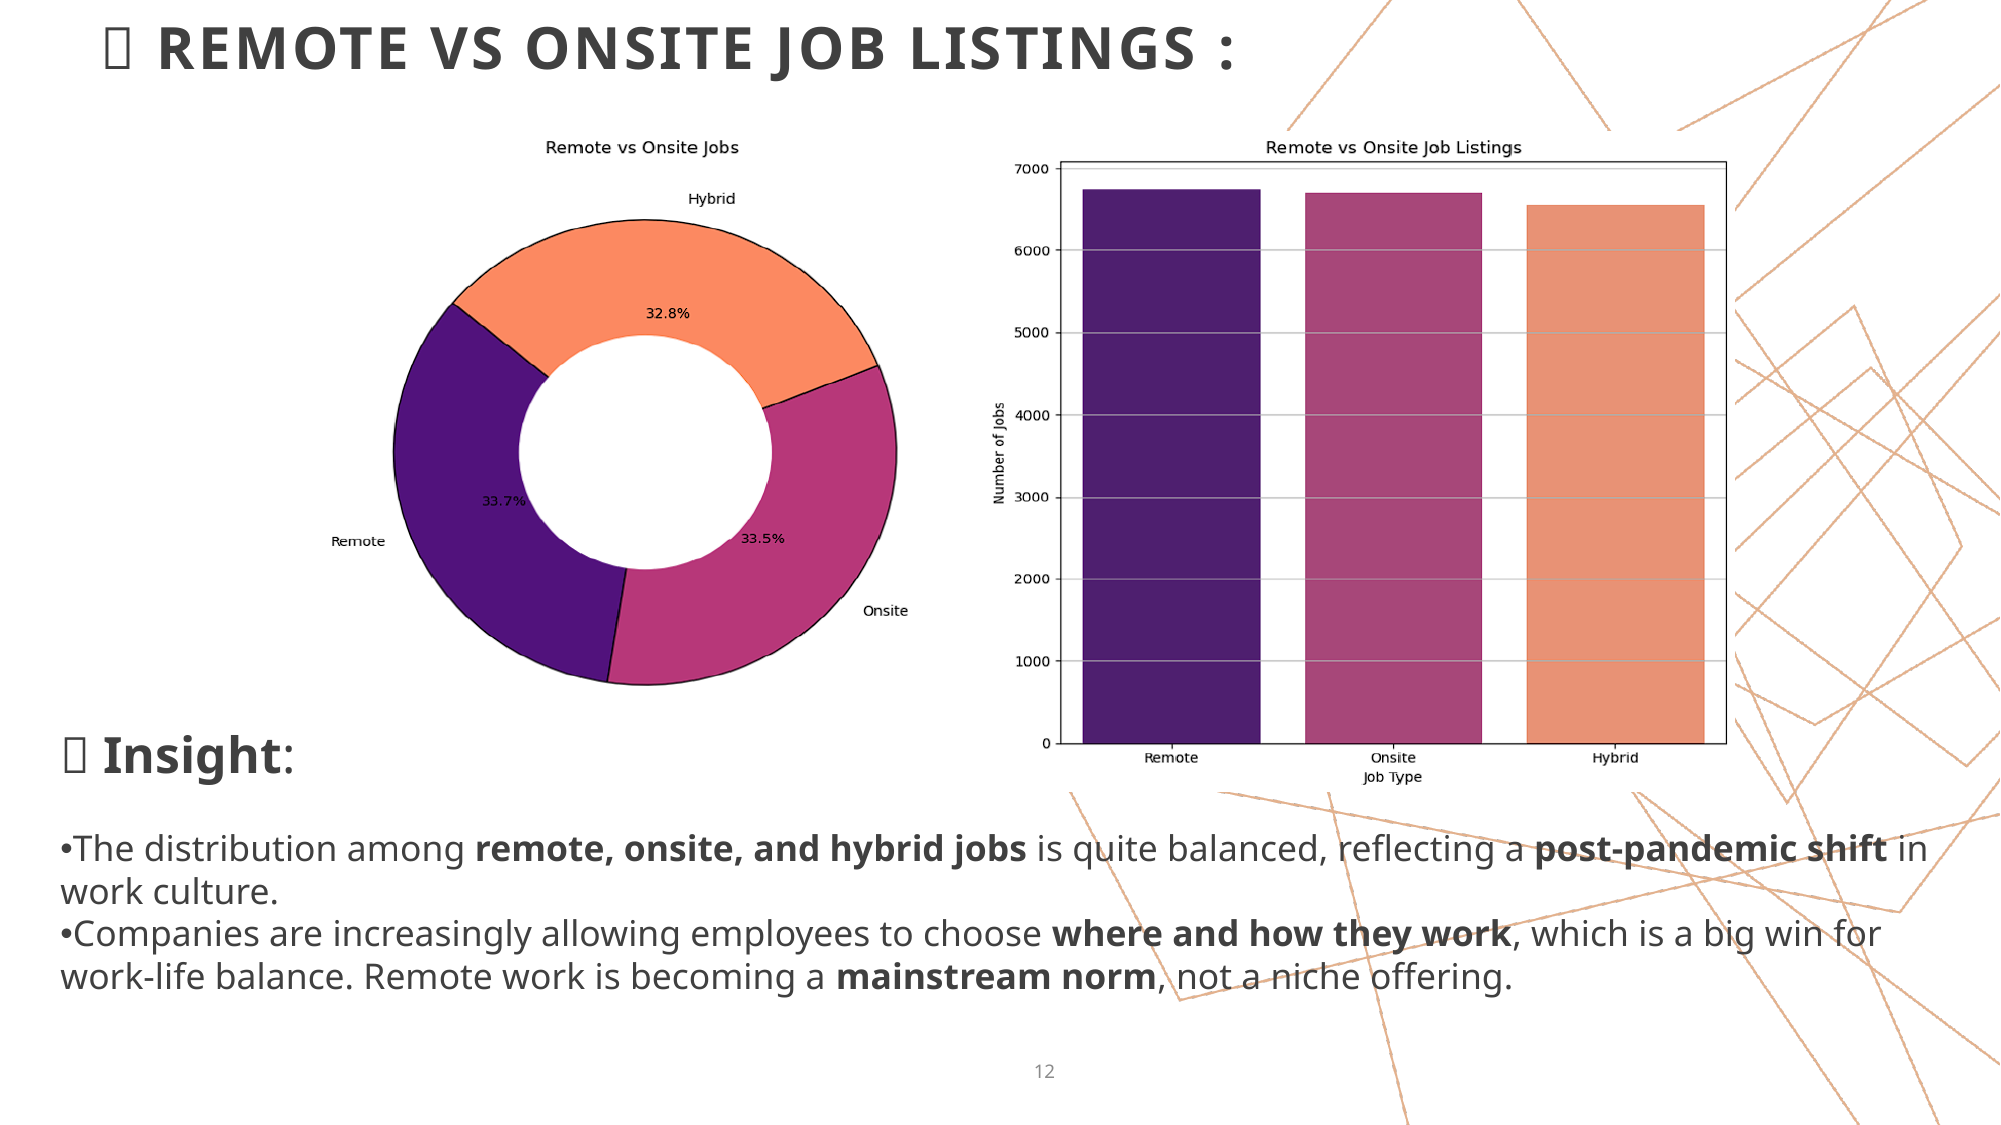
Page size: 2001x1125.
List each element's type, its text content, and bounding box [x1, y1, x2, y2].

list 🔎 Insight: The distribution among remote, onsite, and hybrid jobs is quite balanced, reflecting a post-pandemic shift in work culture. Companies are increasingly allowing employees to choose where and how they work, which is a big win for work-life balance. Remote work is becoming a mainstream norm, not a niche offering. [45, 555, 1955, 1125]
picture [321, 0, 2000, 1125]
title 🏡 Remote vs Onsite Job Listings : [85, 0, 1556, 90]
